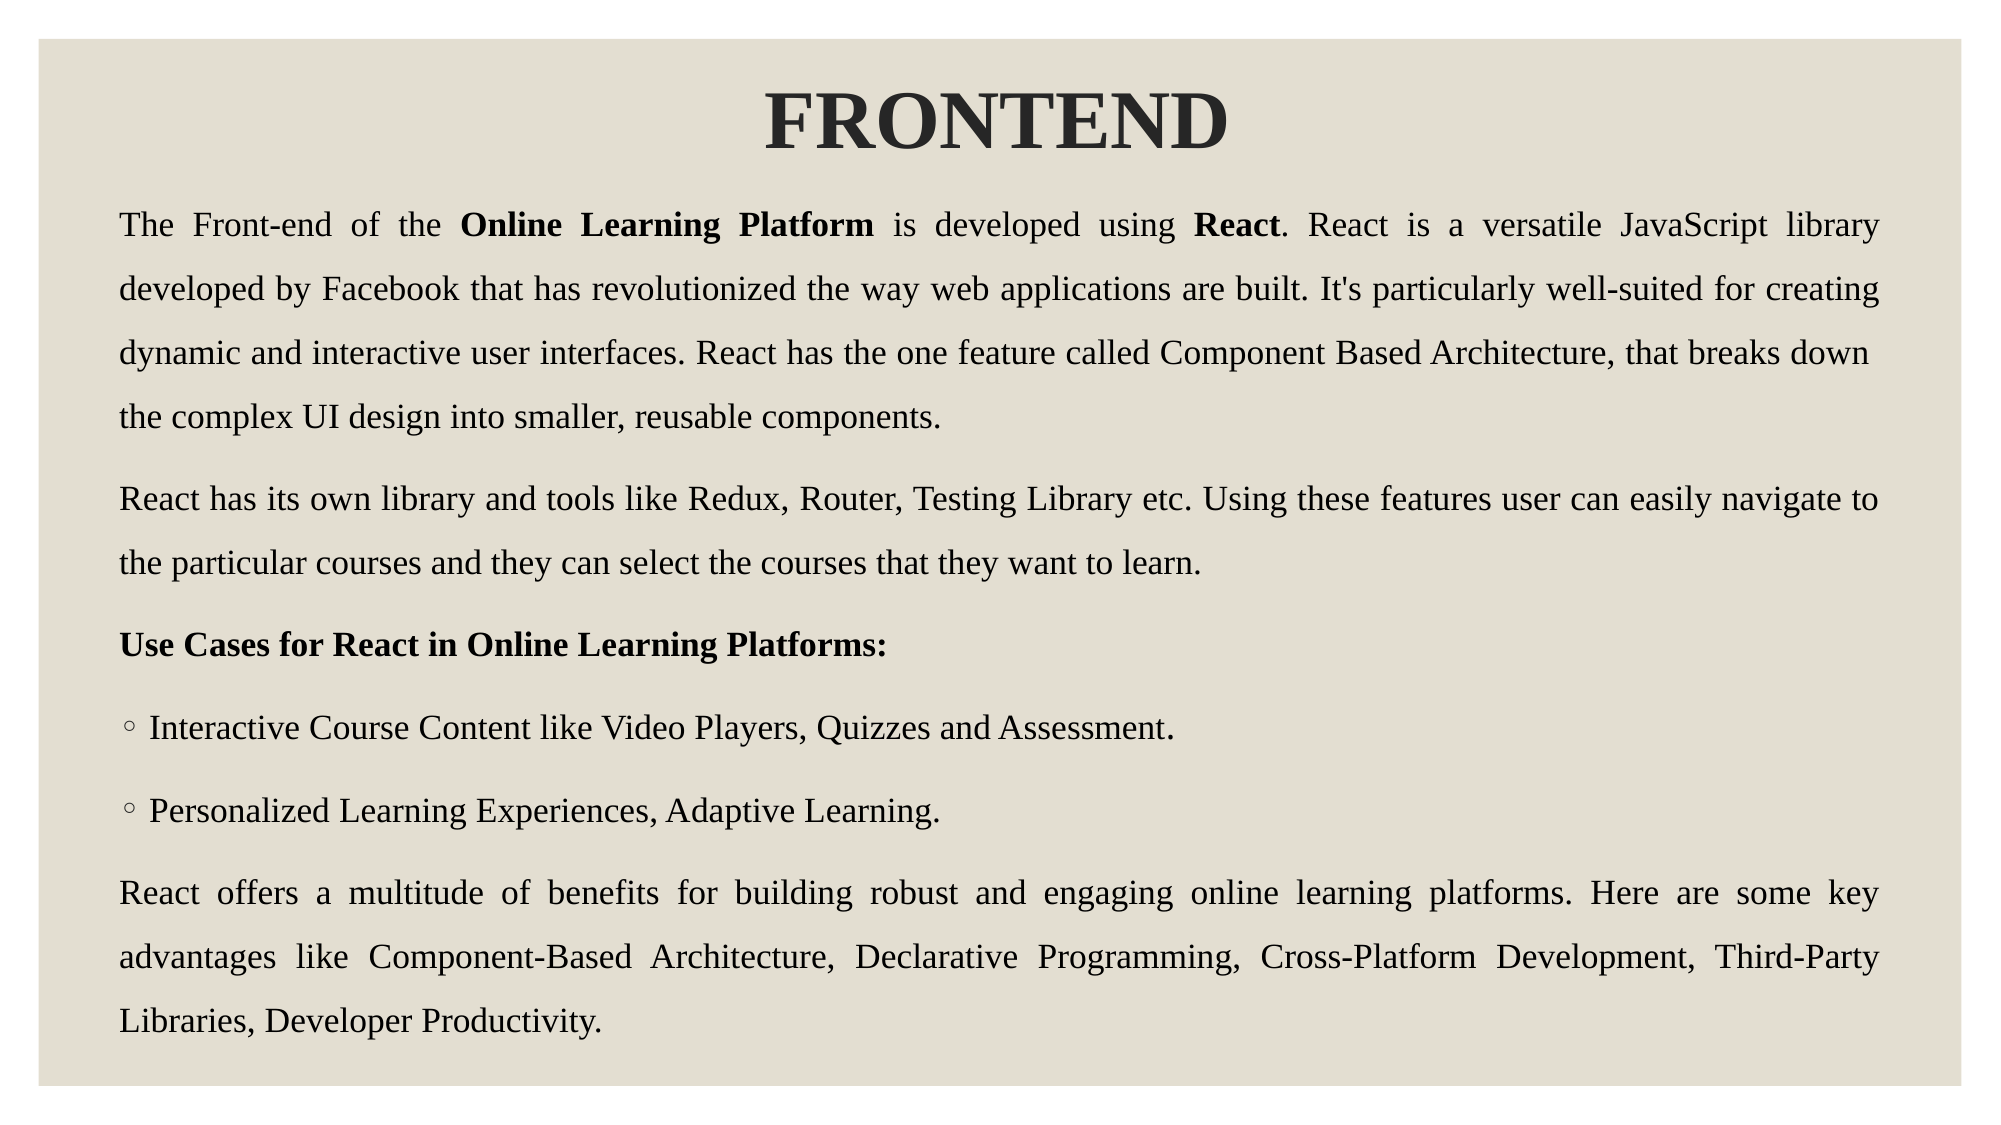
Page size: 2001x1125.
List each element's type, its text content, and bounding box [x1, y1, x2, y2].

list The Front-end of the Online Learning Platform is developed using React. React is a versatile JavaScript library developed by Facebook that has revolutionized the way web applications are built. It's particularly well-suited for creating dynamic and interactive user interfaces. React has the one feature called Component Based Architecture, that breaks down the complex UI design into smaller, reusable components. React has its own library and tools like Redux, Router, Testing Library etc. Using these features user can easily navigate to the particular courses and they can select the courses that they want to learn. Use Cases for React in Online Learning Platforms: Interactive Course Content like Video Players, Quizzes and Assessment. Personalized Learning Experiences, Adaptive Learning. React offers a multitude of benefits for building robust and engaging online learning platforms. Here are some key advantages like Component-Based Architecture, Declarative Programming, Cross-Platform Development, Third-Party Libraries, Developer Productivity. [104, 172, 1896, 1041]
title FRONTEND [166, 60, 1829, 172]
